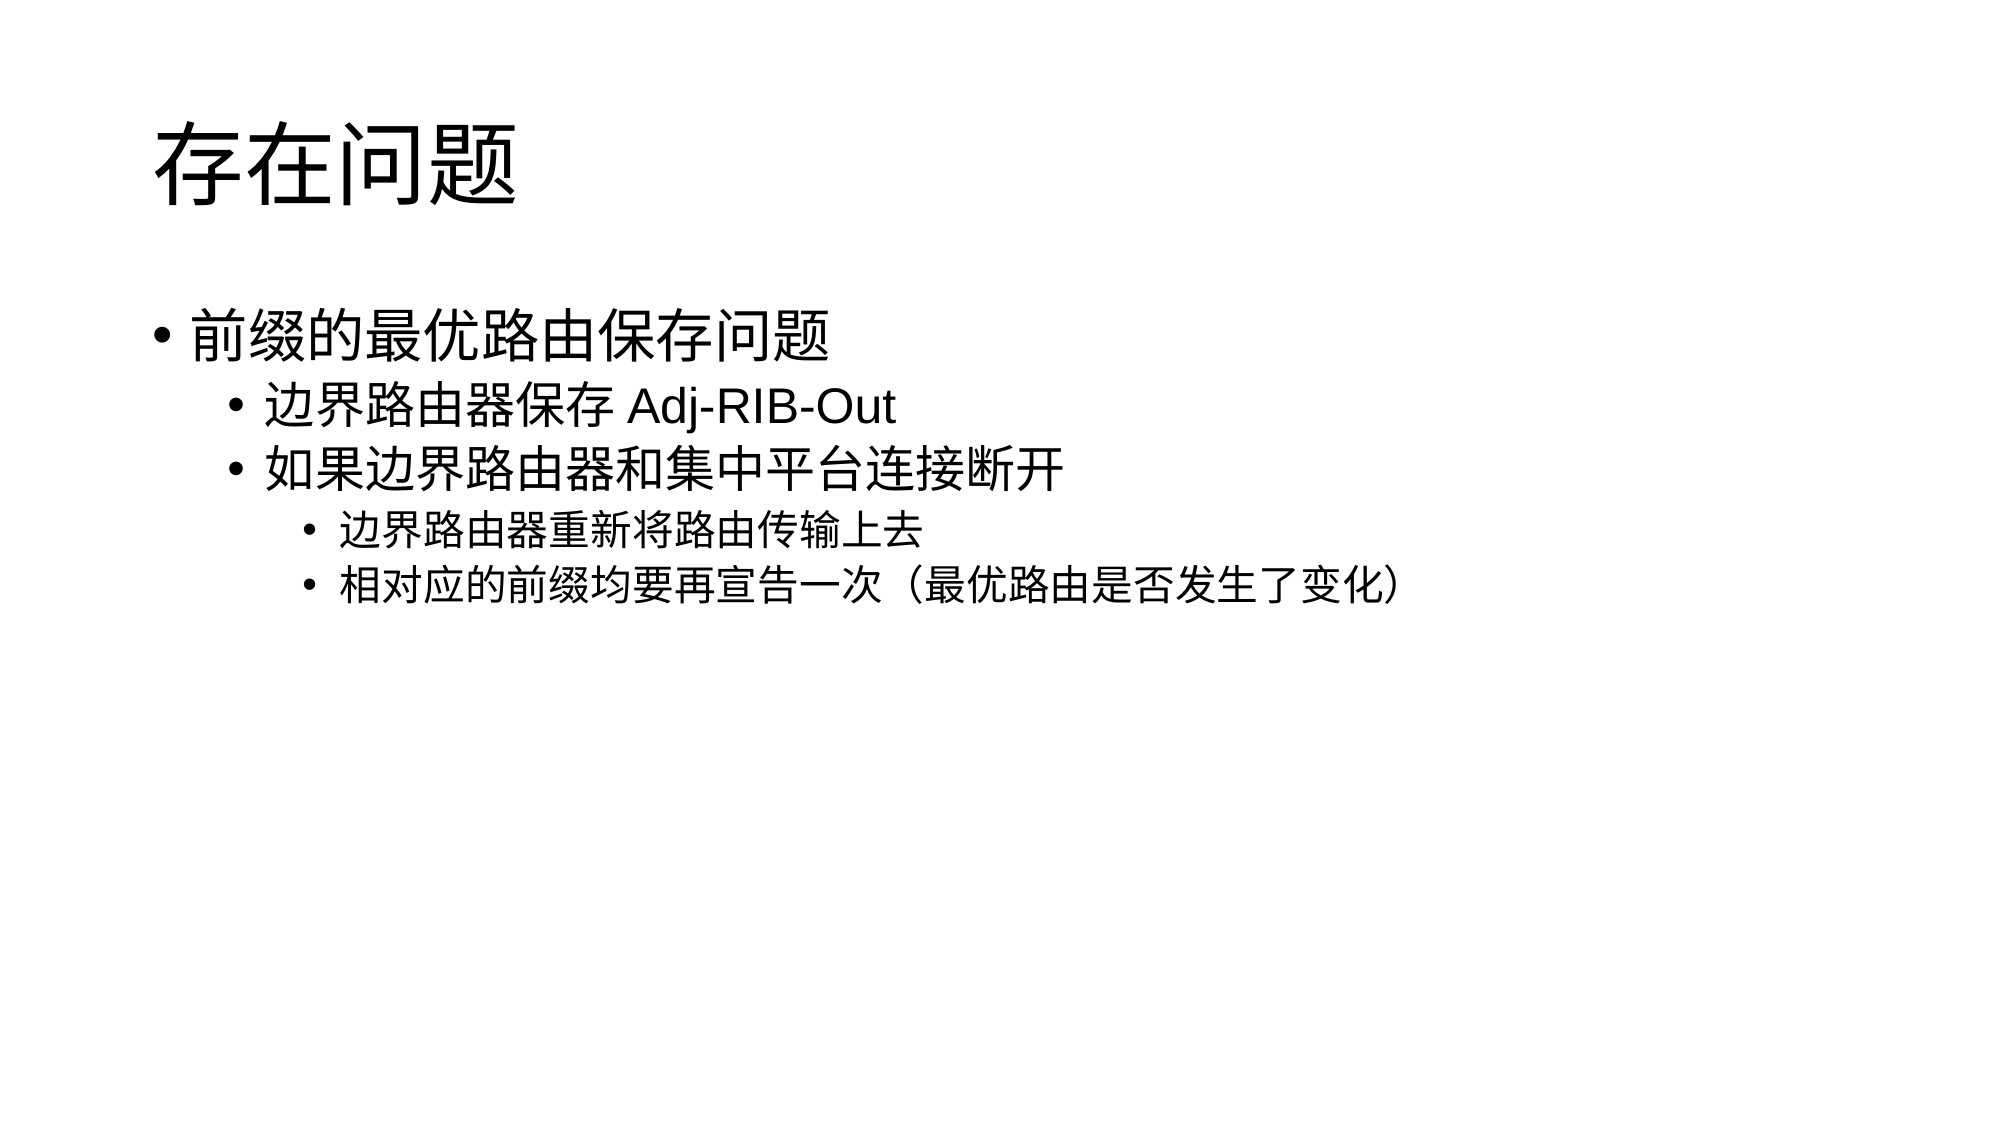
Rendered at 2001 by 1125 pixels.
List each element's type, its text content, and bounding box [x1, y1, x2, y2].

list 前缀的最优路由保存问题 边界路由器保存Adj-RIB-Out 如果边界路由器和集中平台连接断开 边界路由器重新将路由传输上去 相对应的前缀均要再宣告一次（最优路由是否发生了变化） [137, 299, 1863, 1014]
title 存在问题 [137, 59, 1863, 278]
